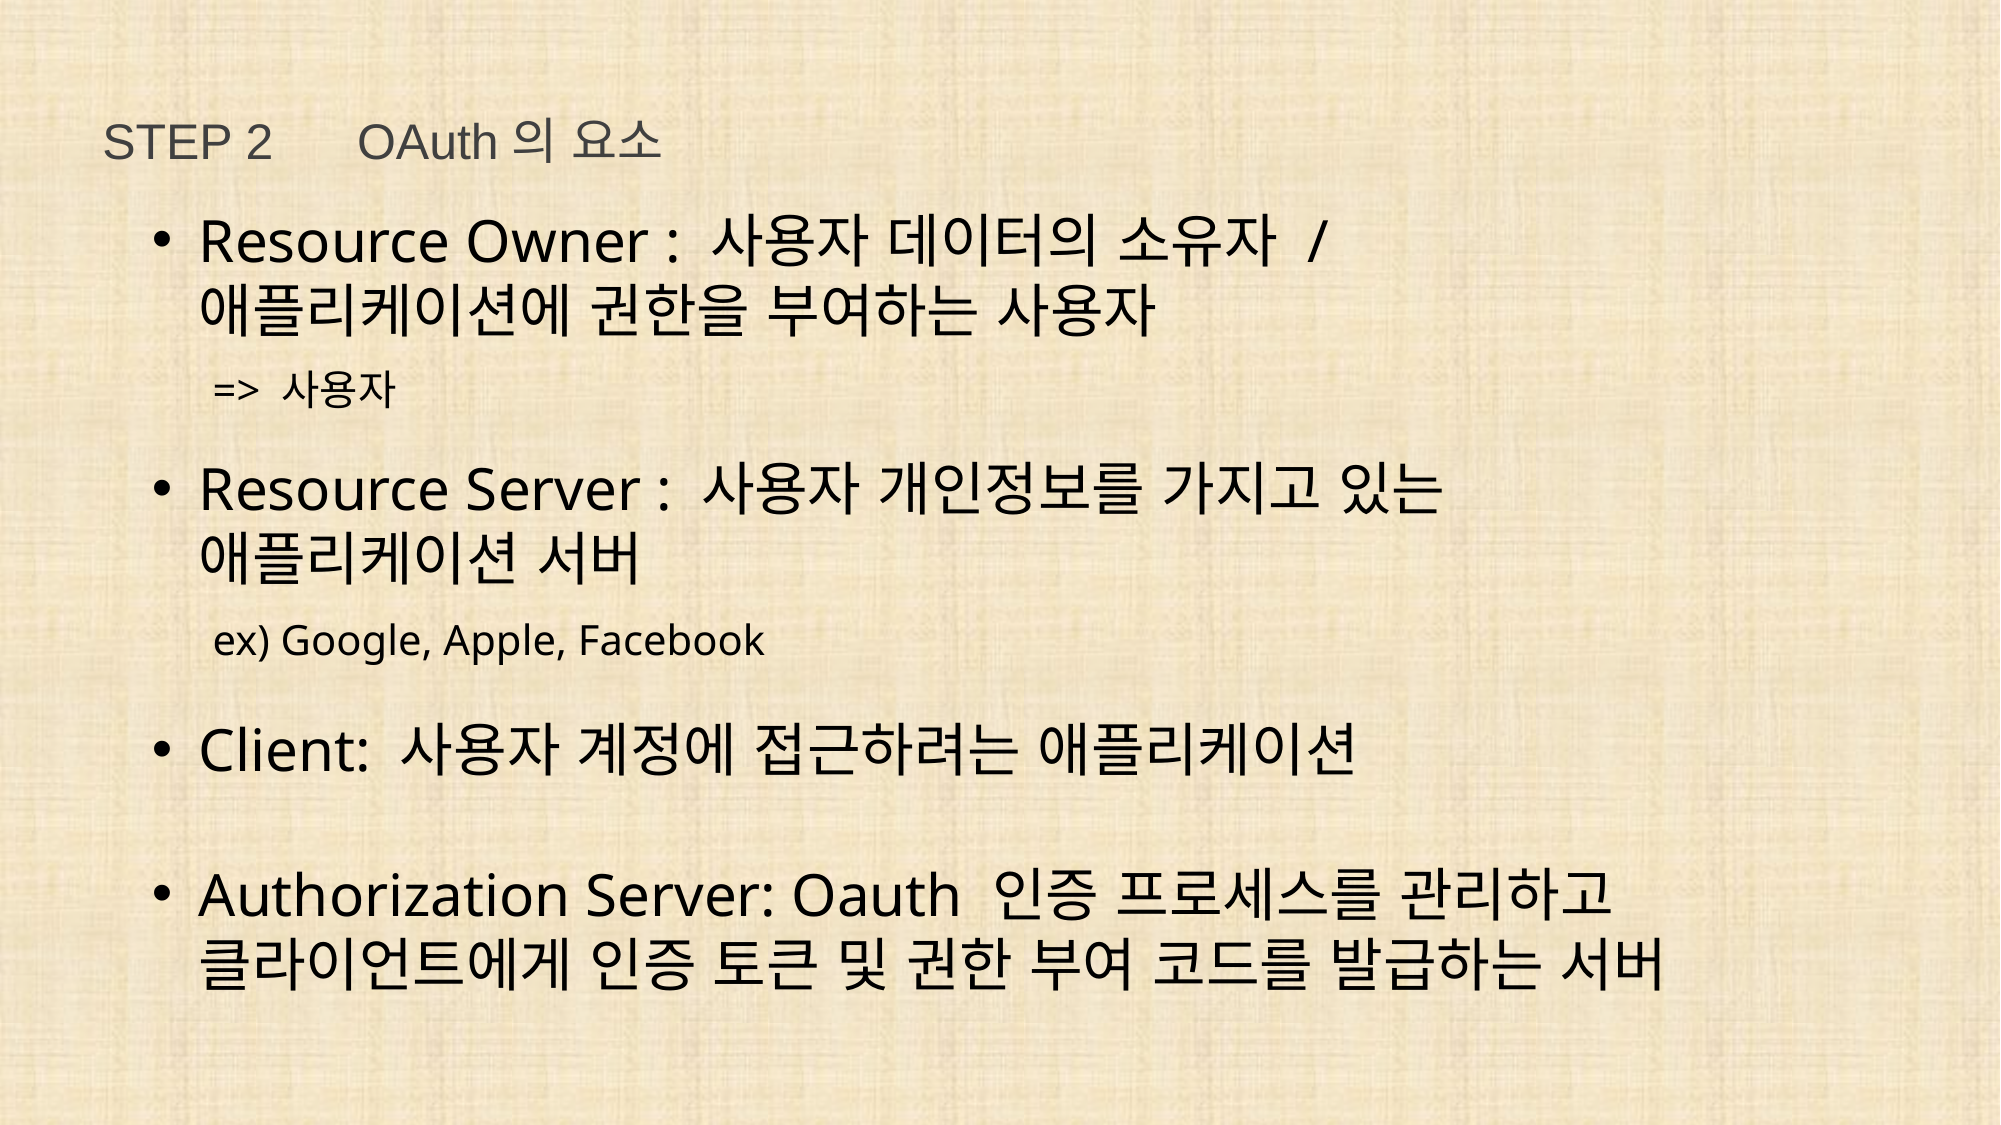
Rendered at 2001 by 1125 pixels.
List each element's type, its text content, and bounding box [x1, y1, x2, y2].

text_box Client: 사용자 계정에 접근하려는 애플리케이션 [137, 705, 1693, 791]
text_box Authorization Server: Oauth 인증 프로세스를 관리하고 클라이언트에게 인증 토큰 및 권한 부여 코드를 발급하는 서버 [137, 850, 1872, 1006]
text_box STEP 2 OAuth의 요소 [87, 102, 679, 177]
text_box => 사용자 [197, 356, 1754, 422]
text_box ex) Google, Apple, Facebook [197, 606, 1754, 671]
text_box Resource Server : 사용자 개인정보를 가지고 있는 애플리케이션 서버 [137, 444, 1693, 600]
text_box Resource Owner : 사용자 데이터의 소유자 / 애플리케이션에 권한을 부여하는 사용자 [137, 196, 1693, 351]
